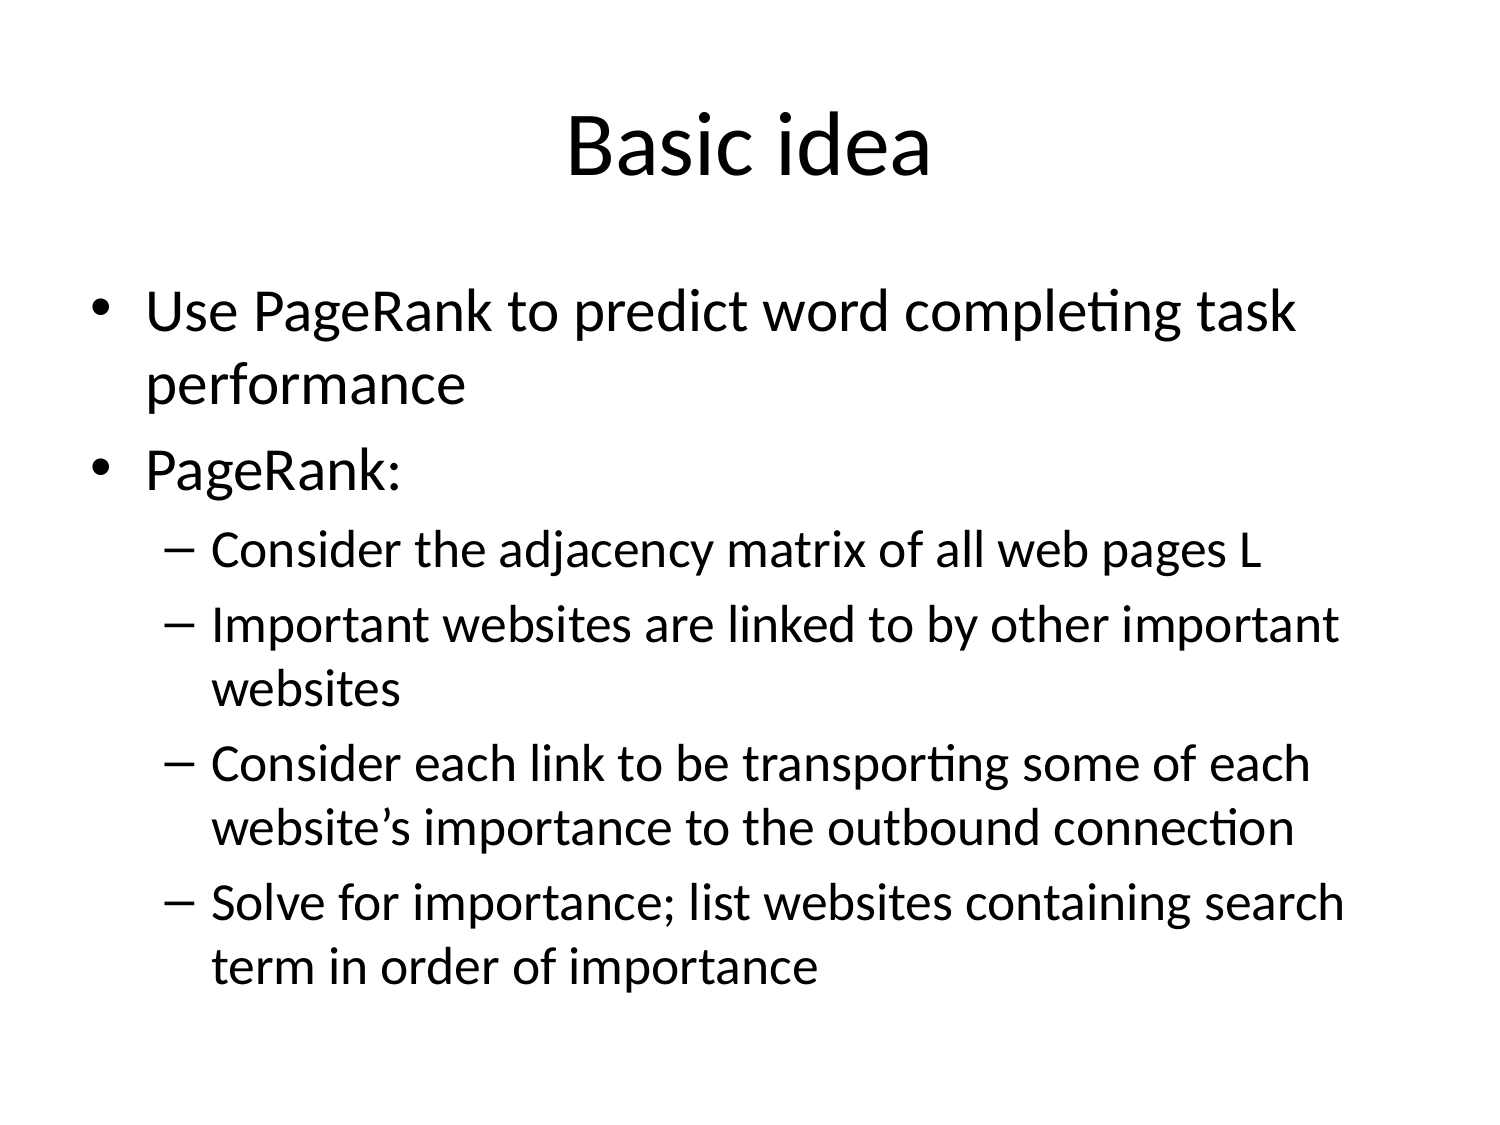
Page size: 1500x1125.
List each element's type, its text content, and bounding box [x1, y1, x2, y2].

list Use PageRank to predict word completing task performance PageRank: Consider the adjacency matrix of all web pages L Important websites are linked to by other important websites Consider each link to be transporting some of each website’s importance to the outbound connection Solve for importance; list websites containing search term in order of importance [75, 262, 1425, 1005]
title Basic idea [75, 45, 1425, 233]
